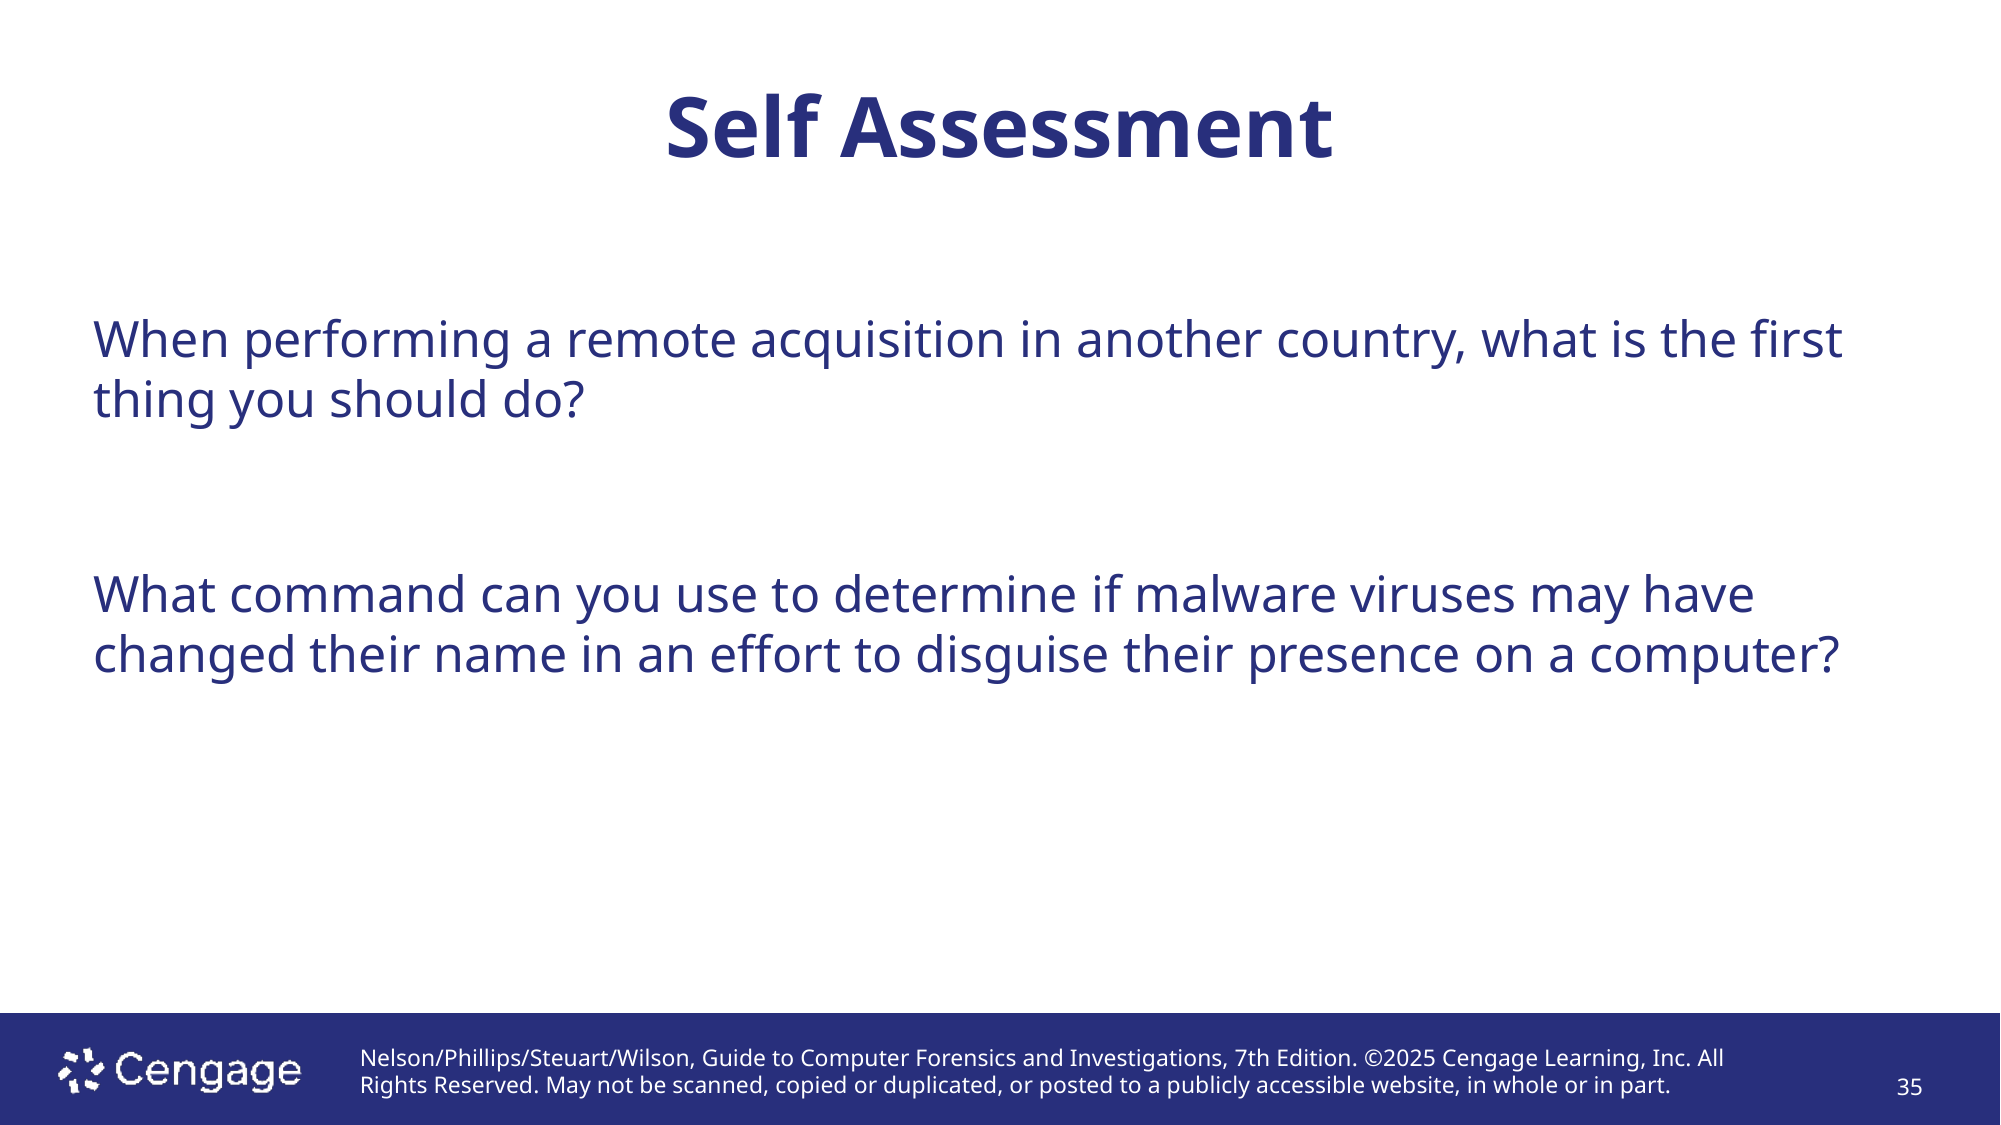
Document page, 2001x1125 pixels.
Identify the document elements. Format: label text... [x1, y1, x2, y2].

picture [30, 1020, 329, 1122]
title Self Assessment [78, 77, 1923, 278]
list When performing a remote acquisition in another country, what is the first thing you should do? What command can you use to determine if malware viruses may have changed their name in an effort to disguise their presence on a computer? [78, 299, 1923, 1014]
